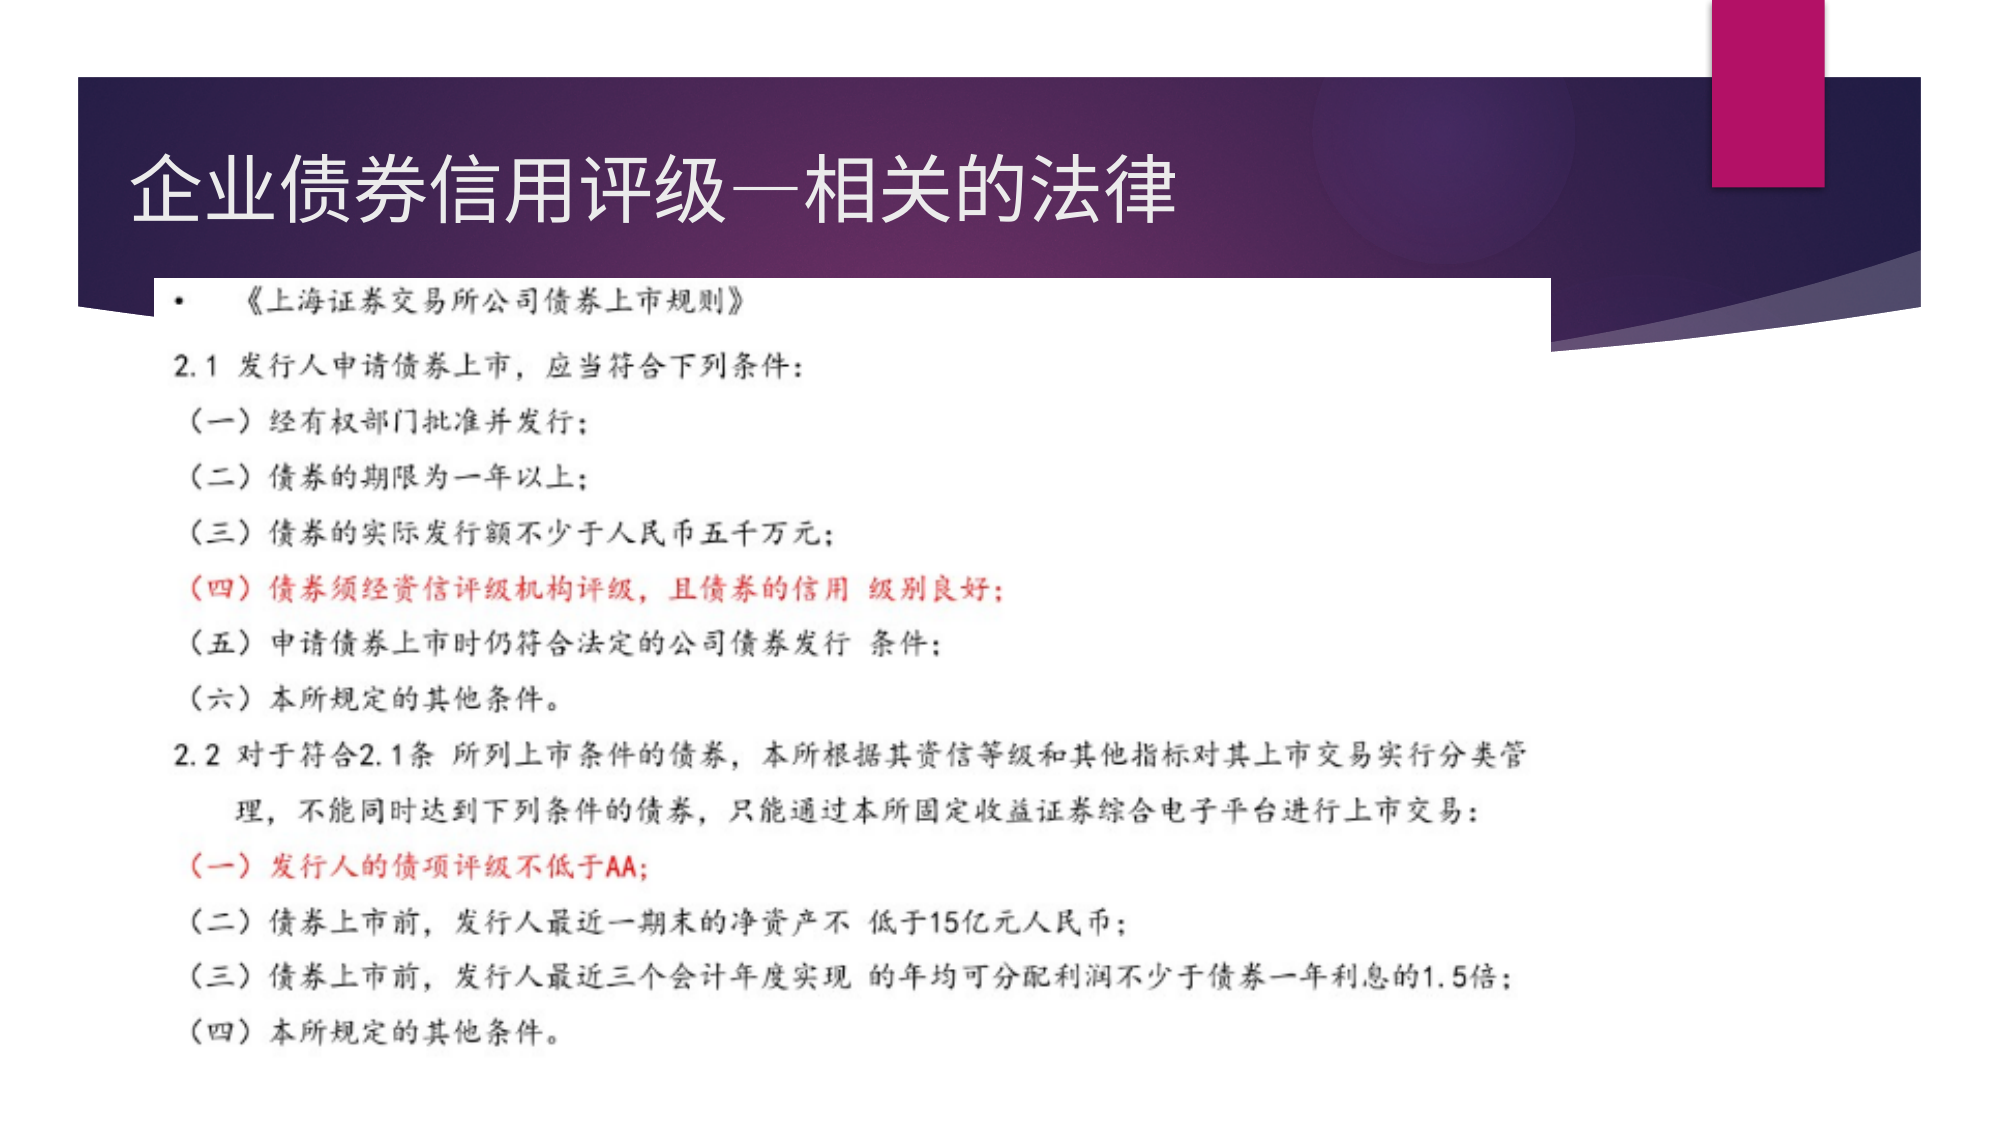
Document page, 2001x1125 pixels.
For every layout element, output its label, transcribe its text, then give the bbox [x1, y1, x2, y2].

title 企业债券信用评级—相关的法律 [113, 129, 1551, 246]
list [153, 278, 1551, 1082]
